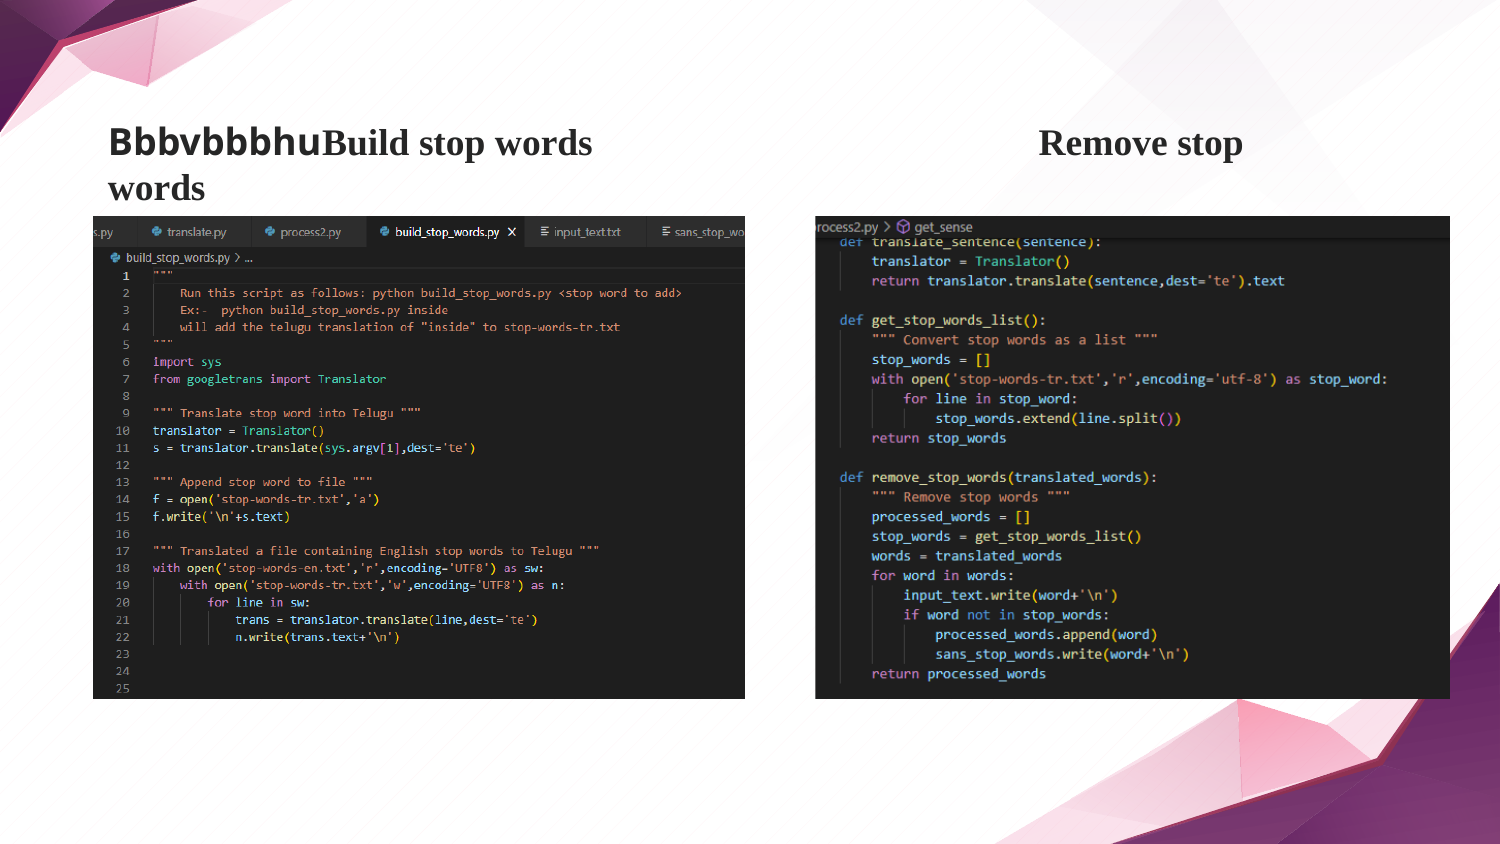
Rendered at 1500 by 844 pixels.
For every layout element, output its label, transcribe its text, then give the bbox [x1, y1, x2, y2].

picture [815, 215, 1451, 699]
title BbbvbbbhuBuild stop words Remove stop words [93, 51, 1304, 216]
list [92, 215, 746, 699]
